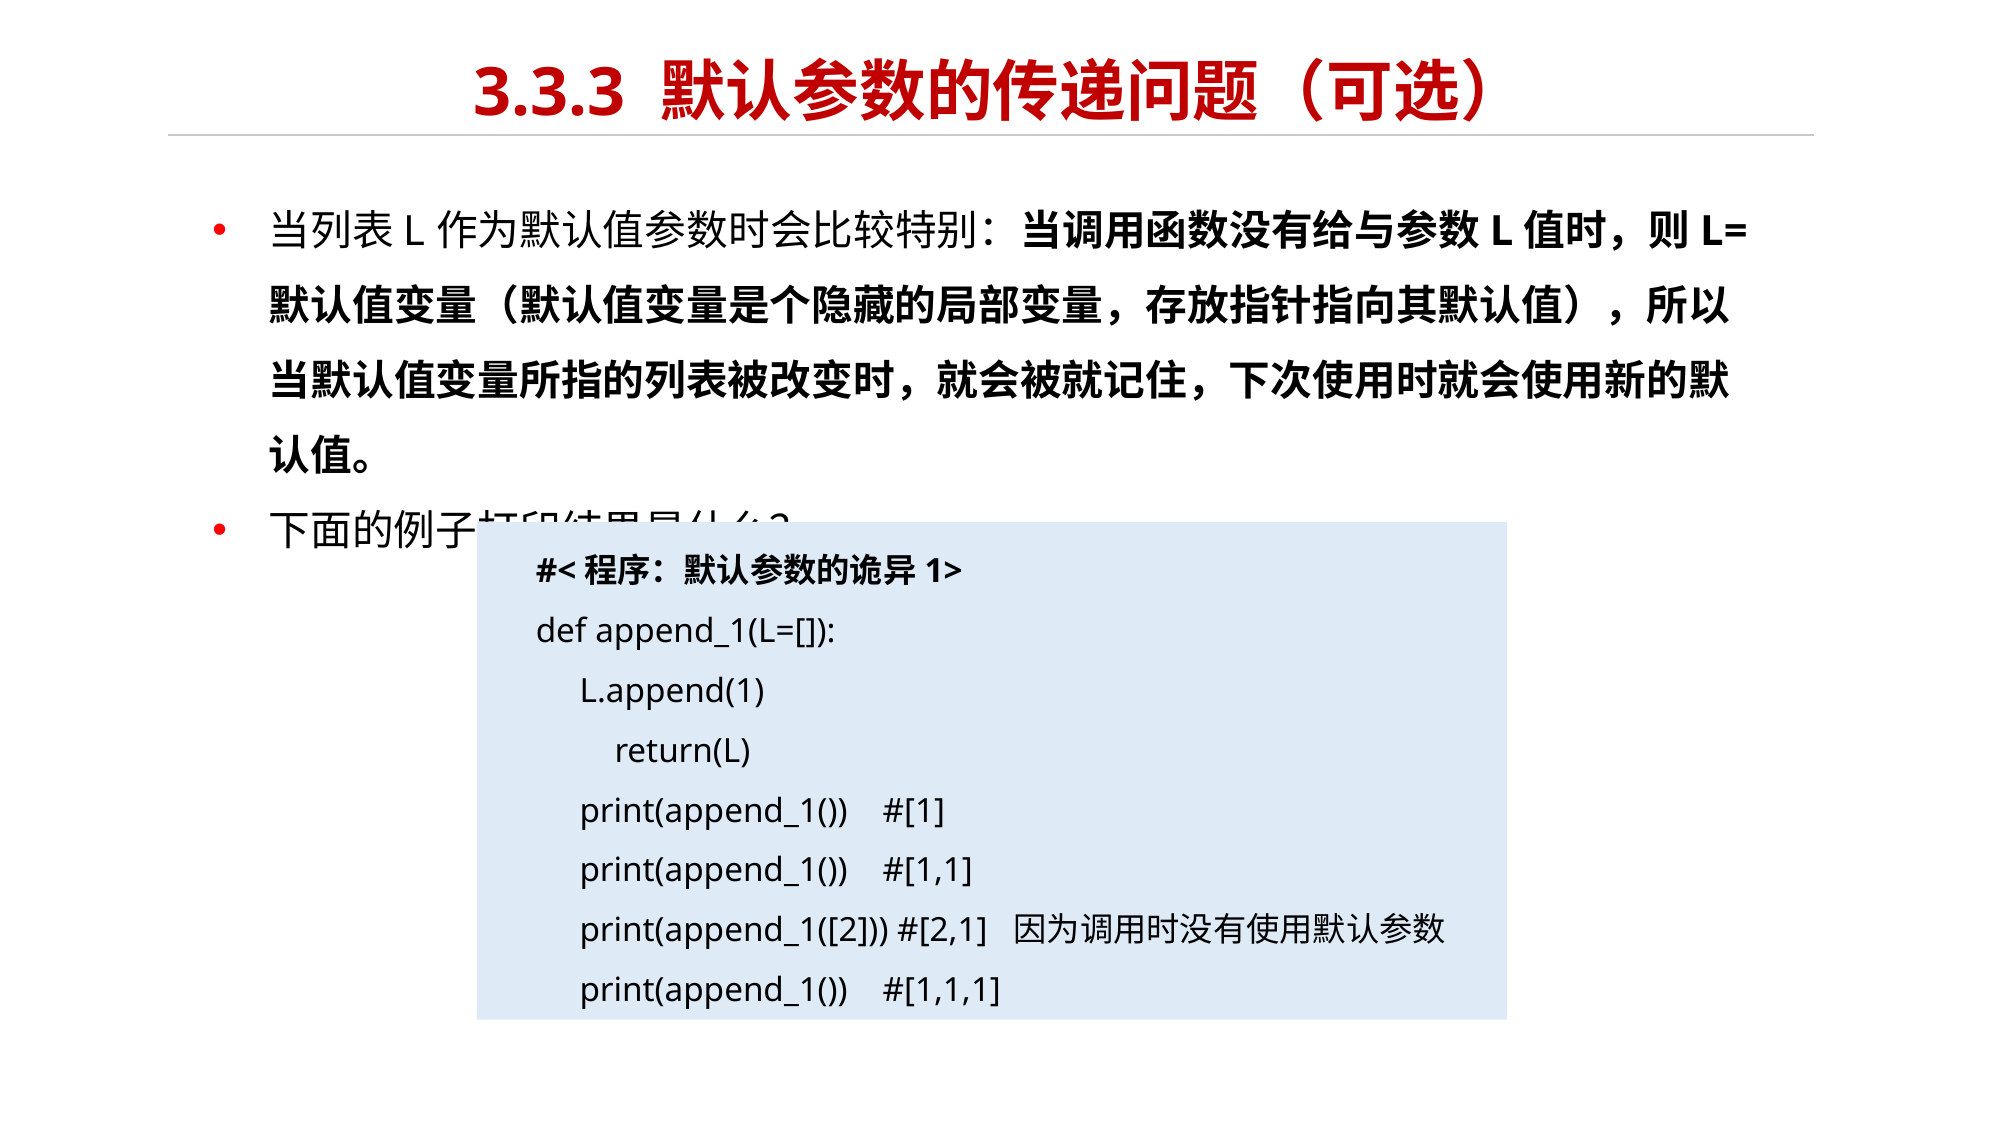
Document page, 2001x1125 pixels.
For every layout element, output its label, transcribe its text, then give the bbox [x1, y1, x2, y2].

text_box 当列表L作为默认值参数时会比较特别：当调用函数没有给与参数L值时，则L=默认值变量（默认值变量是个隐藏的局部变量，存放指针指向其默认值），所以当默认值变量所指的列表被改变时，就会被就记住，下次使用时就会使用新的默认值。 下面的例子打印结果是什么？ [197, 171, 1787, 562]
text_box #<程序：默认参数的诡异1> def append_1(L=[]): L.append(1) return(L) print(append_1()) #[1] print(append_1()) #[1,1] print(append_1([2])) #[2,1] 因为调用时没有使用默认参数 print(append_1()) #[1,1,1] [476, 521, 1507, 1020]
title 3.3.3 默认参数的传递问题（可选） [353, 50, 1647, 157]
